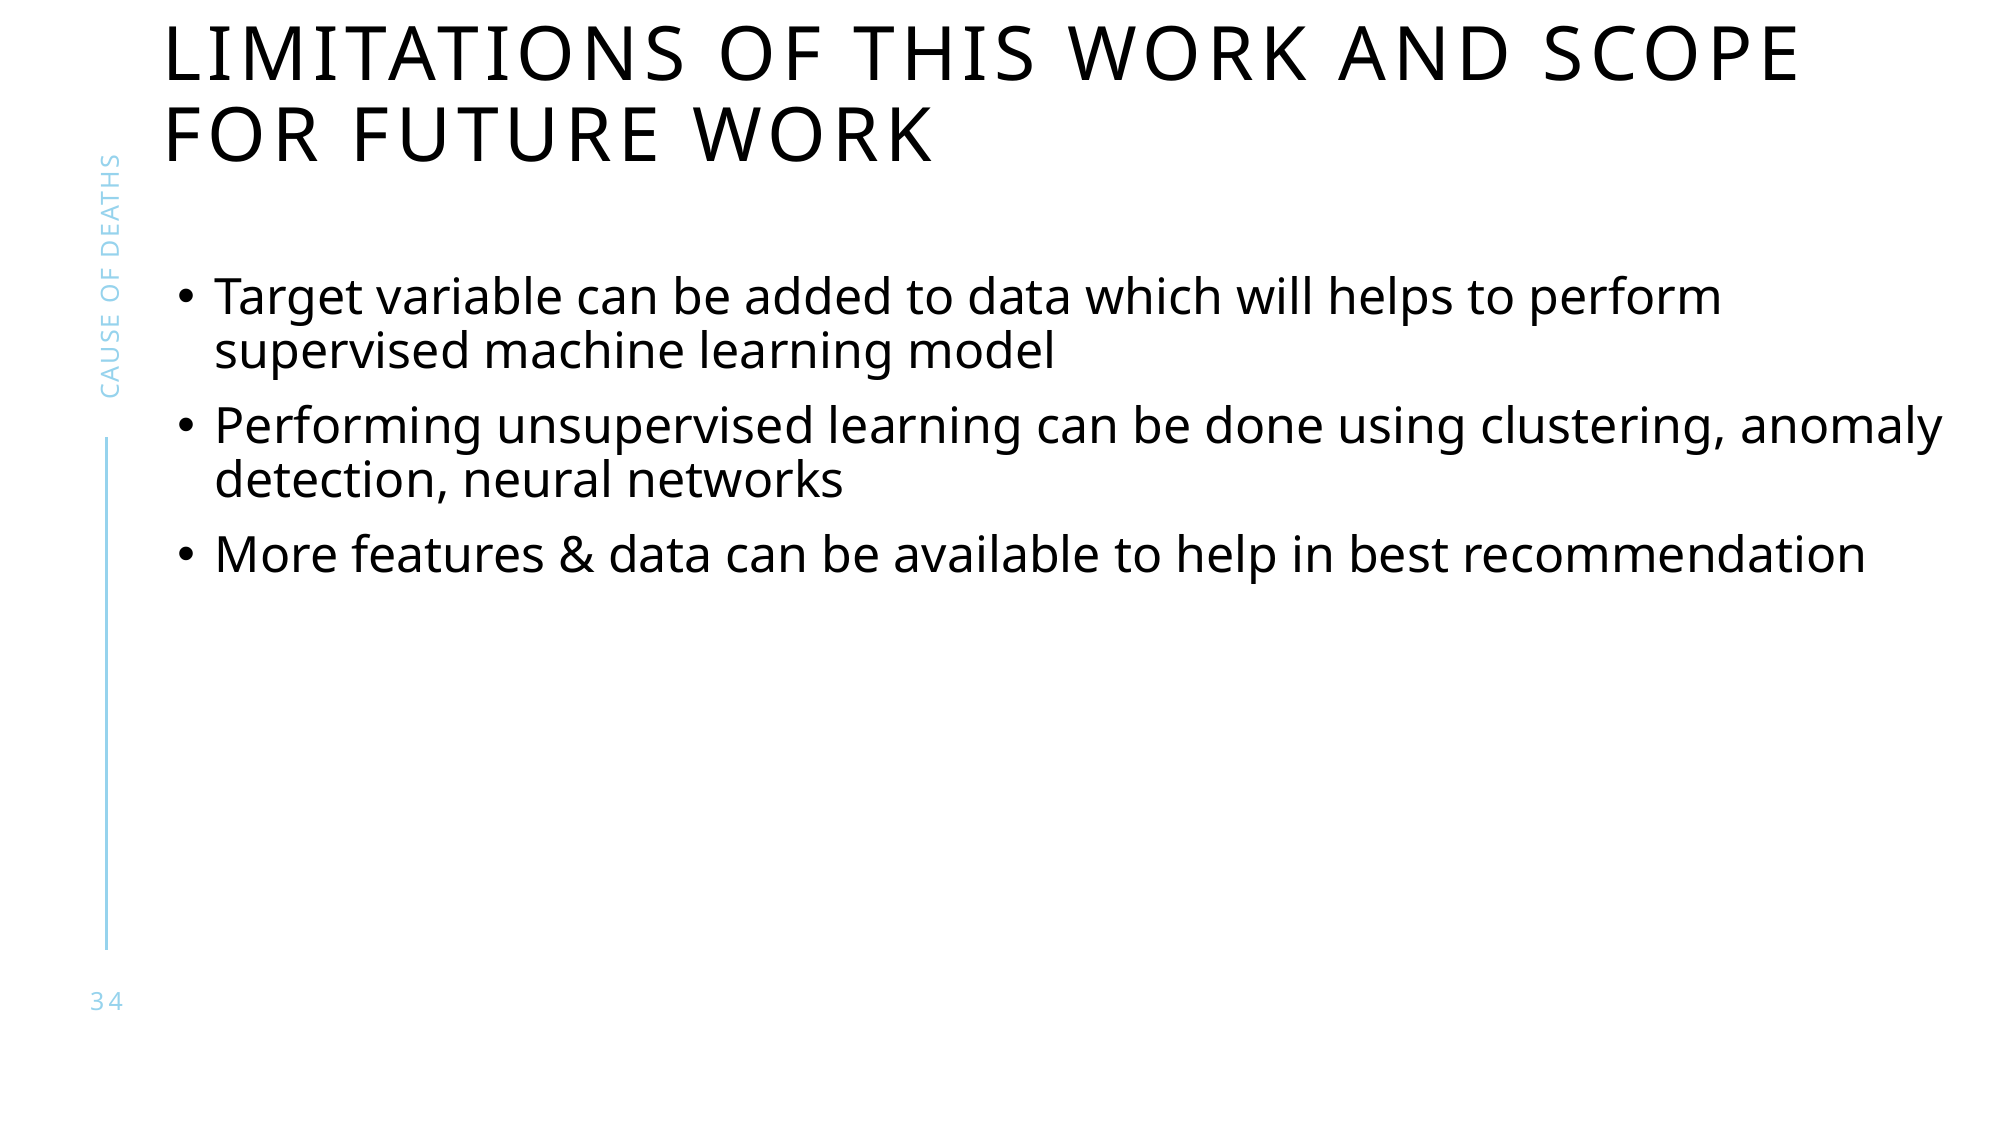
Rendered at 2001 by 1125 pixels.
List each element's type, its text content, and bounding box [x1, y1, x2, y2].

footer Cause of deaths [90, 17, 127, 400]
title Limitations of this work and Scope for Future Work [162, 16, 1989, 186]
slide_number 34 [68, 987, 144, 1018]
text_box Target variable can be added to data which will helps to perform supervised machine learning model Performing unsupervised learning can be done using clustering, anomaly detection, neural networks More features & data can be available to help in best recommendation [162, 263, 1972, 665]
